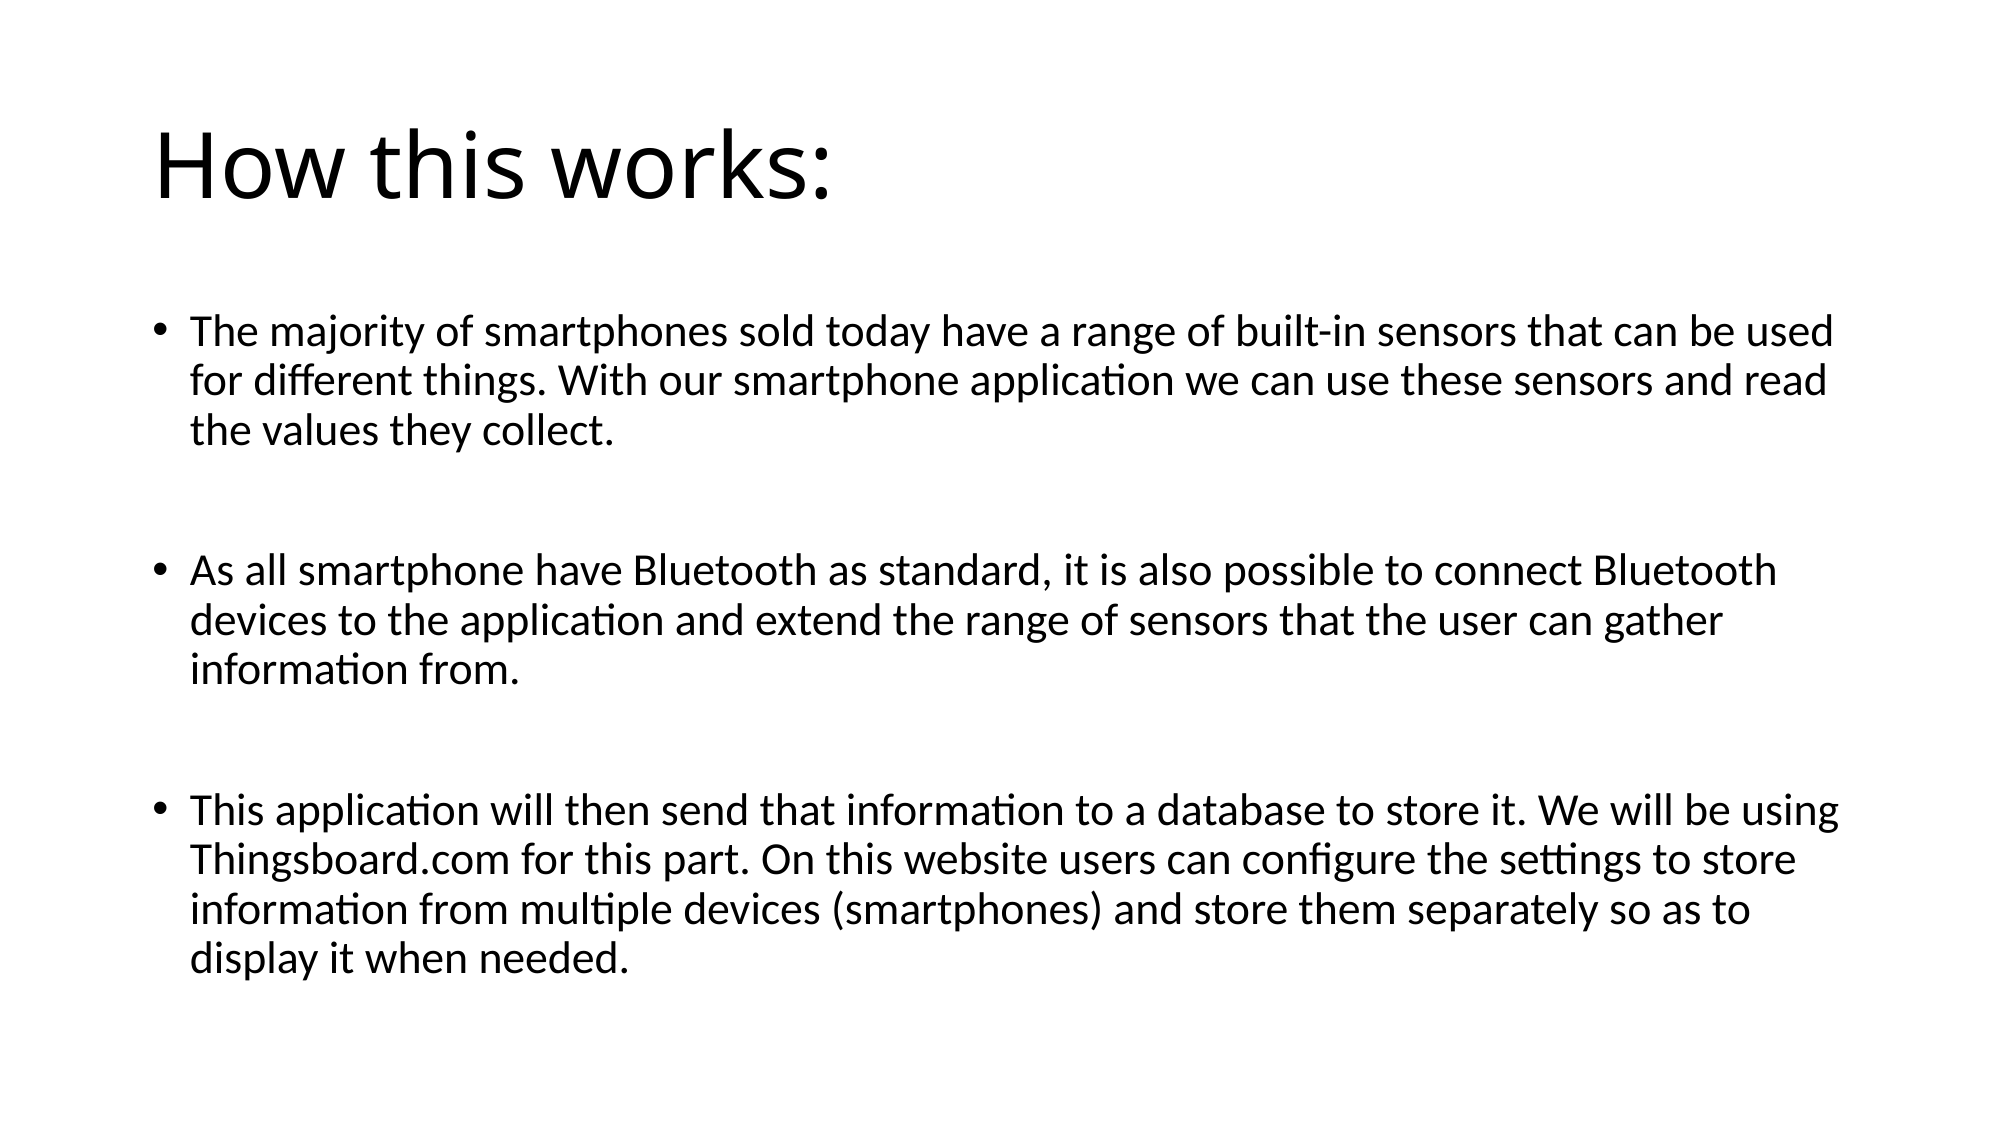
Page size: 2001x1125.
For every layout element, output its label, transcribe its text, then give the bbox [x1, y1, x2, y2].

list The majority of smartphones sold today have a range of built-in sensors that can be used for different things. With our smartphone application we can use these sensors and read the values they collect. As all smartphone have Bluetooth as standard, it is also possible to connect Bluetooth devices to the application and extend the range of sensors that the user can gather information from. This application will then send that information to a database to store it. We will be using Thingsboard.com for this part. On this website users can configure the settings to store information from multiple devices (smartphones) and store them separately so as to display it when needed. [137, 299, 1863, 1014]
title How this works: [137, 59, 1863, 278]
